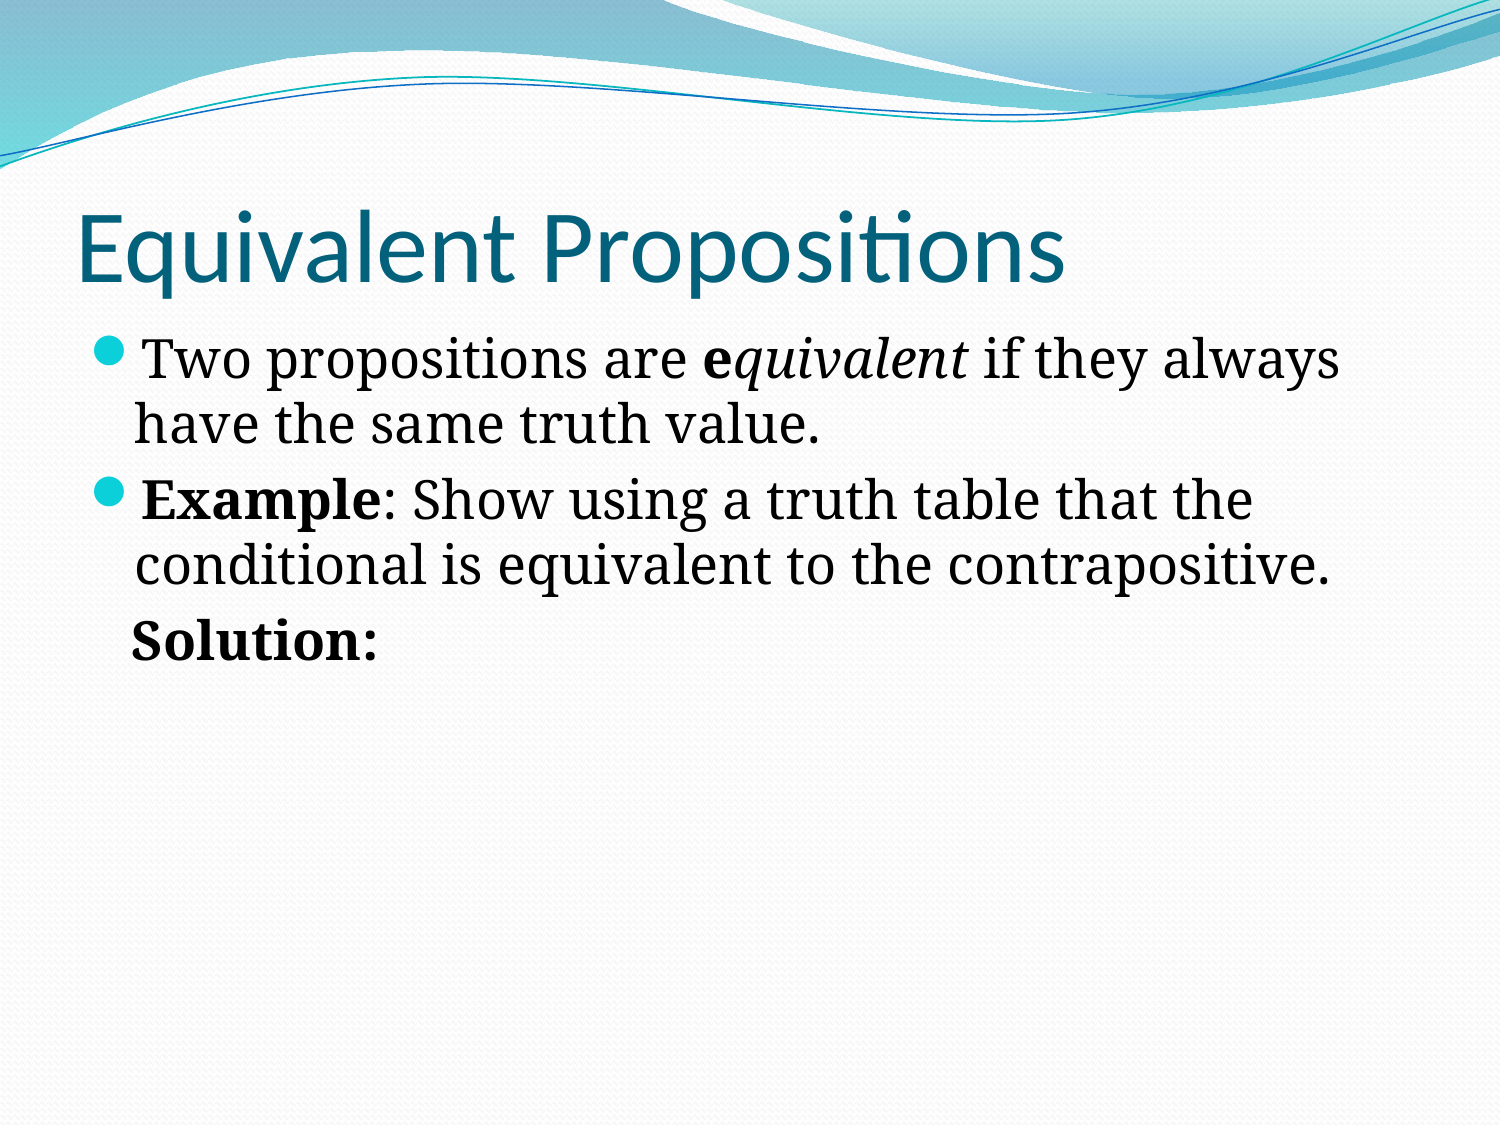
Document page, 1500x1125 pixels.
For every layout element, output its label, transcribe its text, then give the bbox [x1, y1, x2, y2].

list Two propositions are equivalent if they always have the same truth value. Example: Show using a truth table that the conditional is equivalent to the contrapositive. Solution: [75, 317, 1425, 1038]
title Equivalent Propositions [75, 115, 1425, 303]
